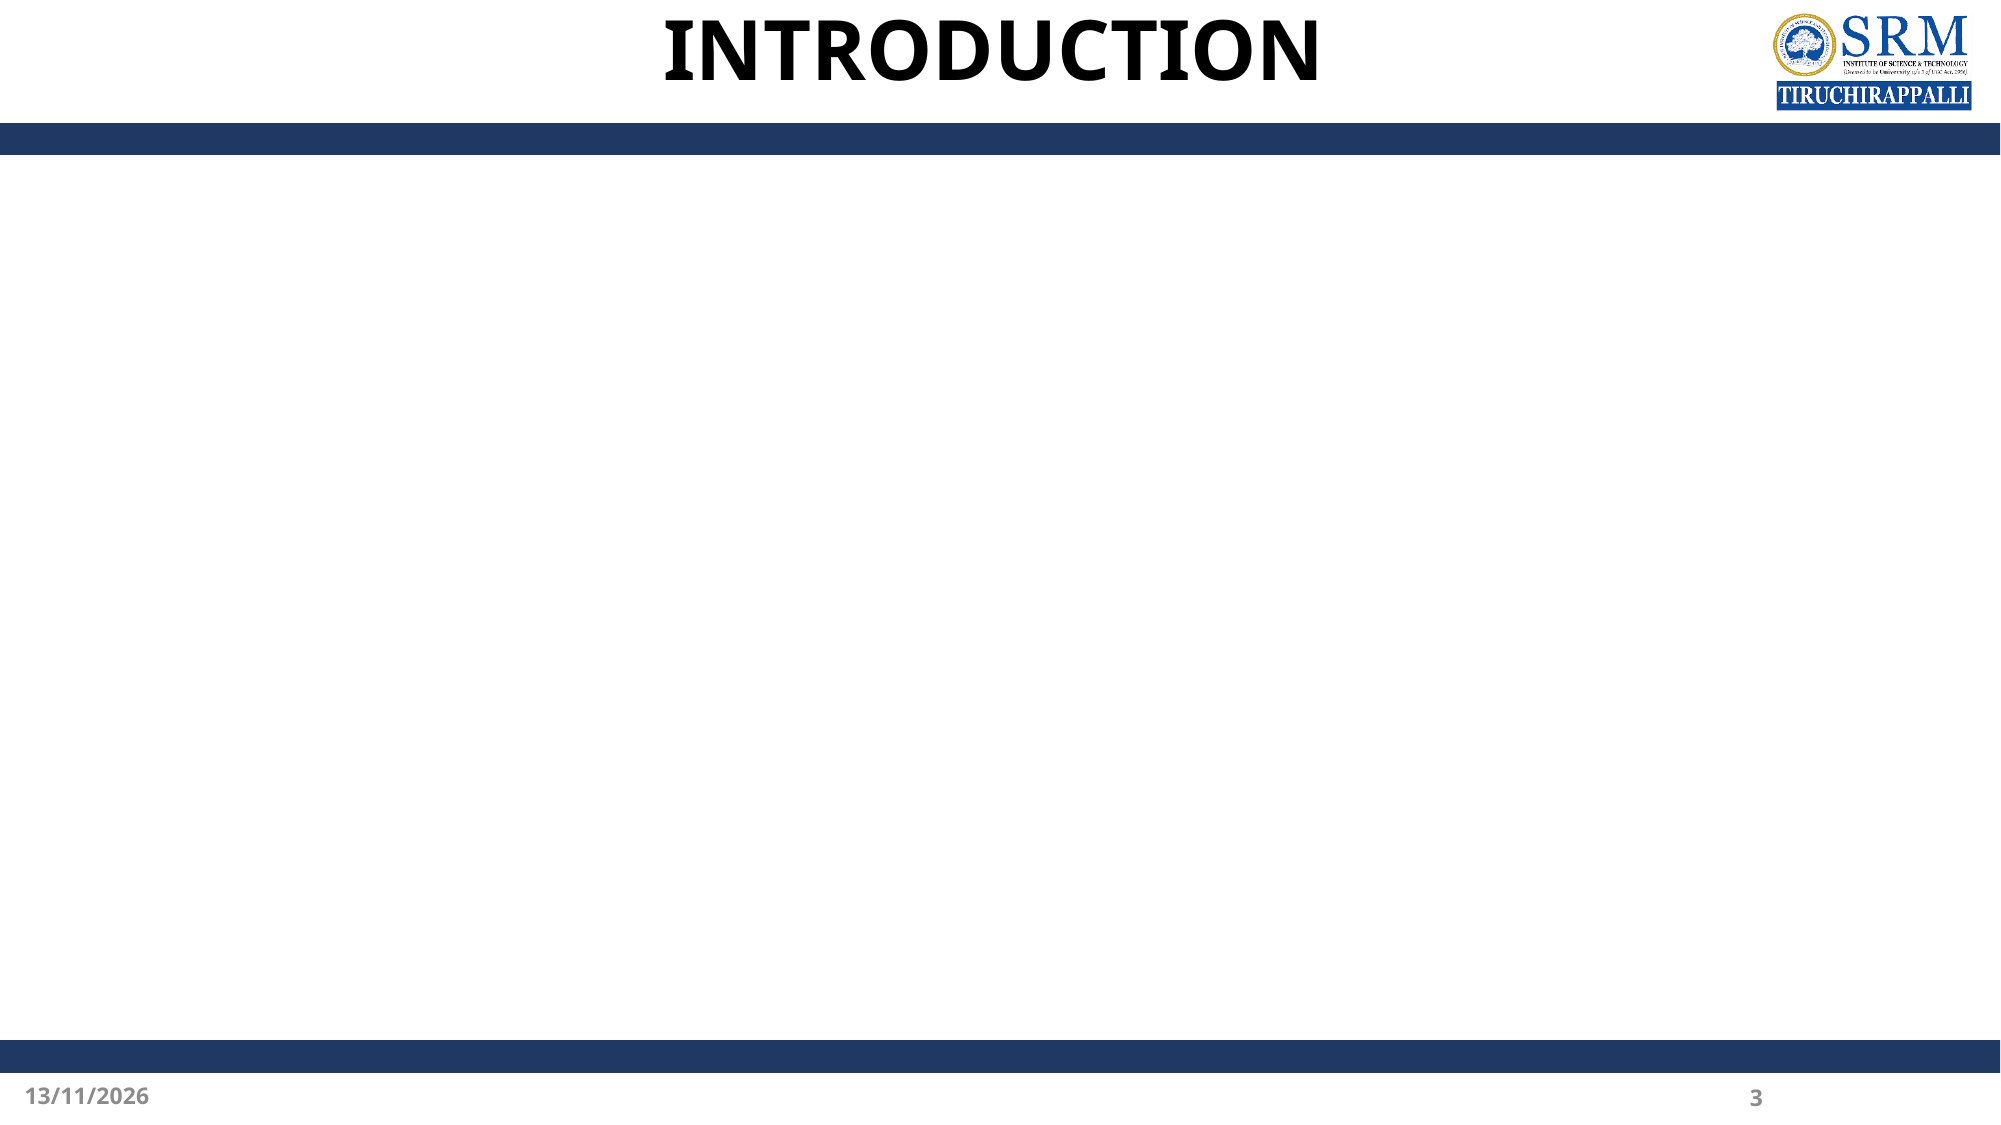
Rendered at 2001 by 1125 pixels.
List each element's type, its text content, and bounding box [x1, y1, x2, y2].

title INTRODUCTION [364, 1, 1624, 127]
slide_number 3 [1734, 1075, 2000, 1124]
picture [1749, 1, 1995, 122]
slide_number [0, 1071, 175, 1124]
